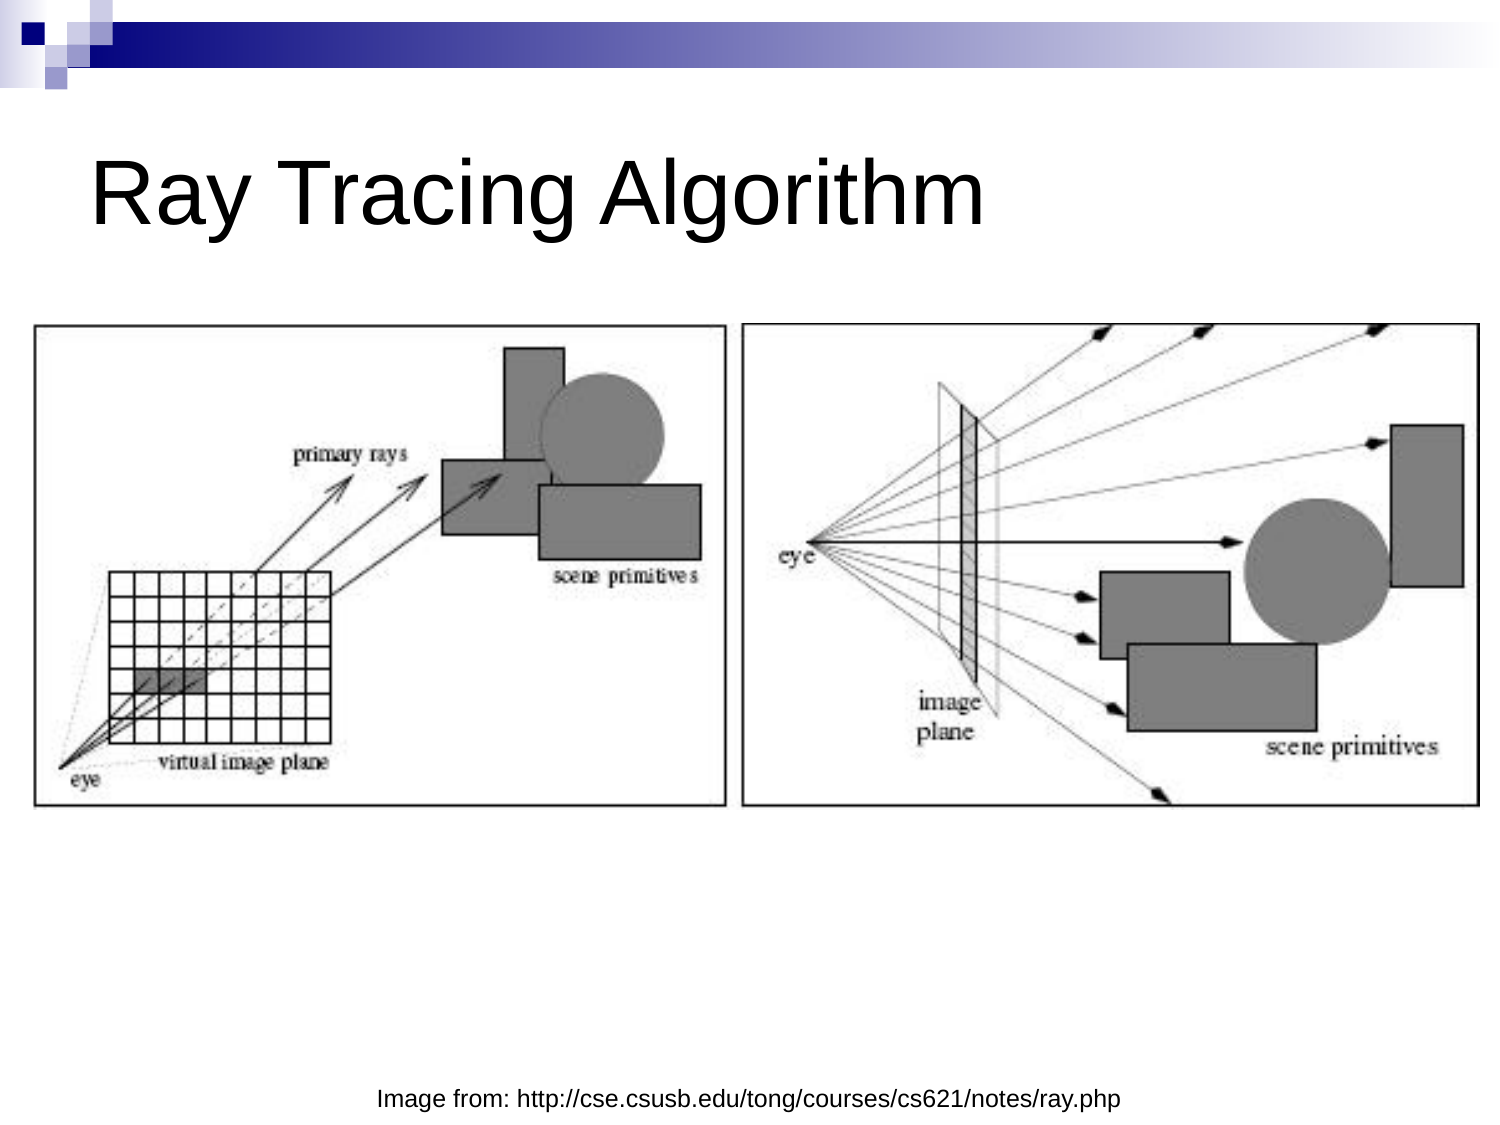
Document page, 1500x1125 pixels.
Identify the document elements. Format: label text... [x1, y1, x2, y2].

picture [32, 322, 1481, 810]
text_box Image from: http://cse.csusb.edu/tong/courses/cs621/notes/ray.php [0, 1074, 1500, 1120]
text_box Ray Tracing Algorithm [75, 75, 1425, 300]
